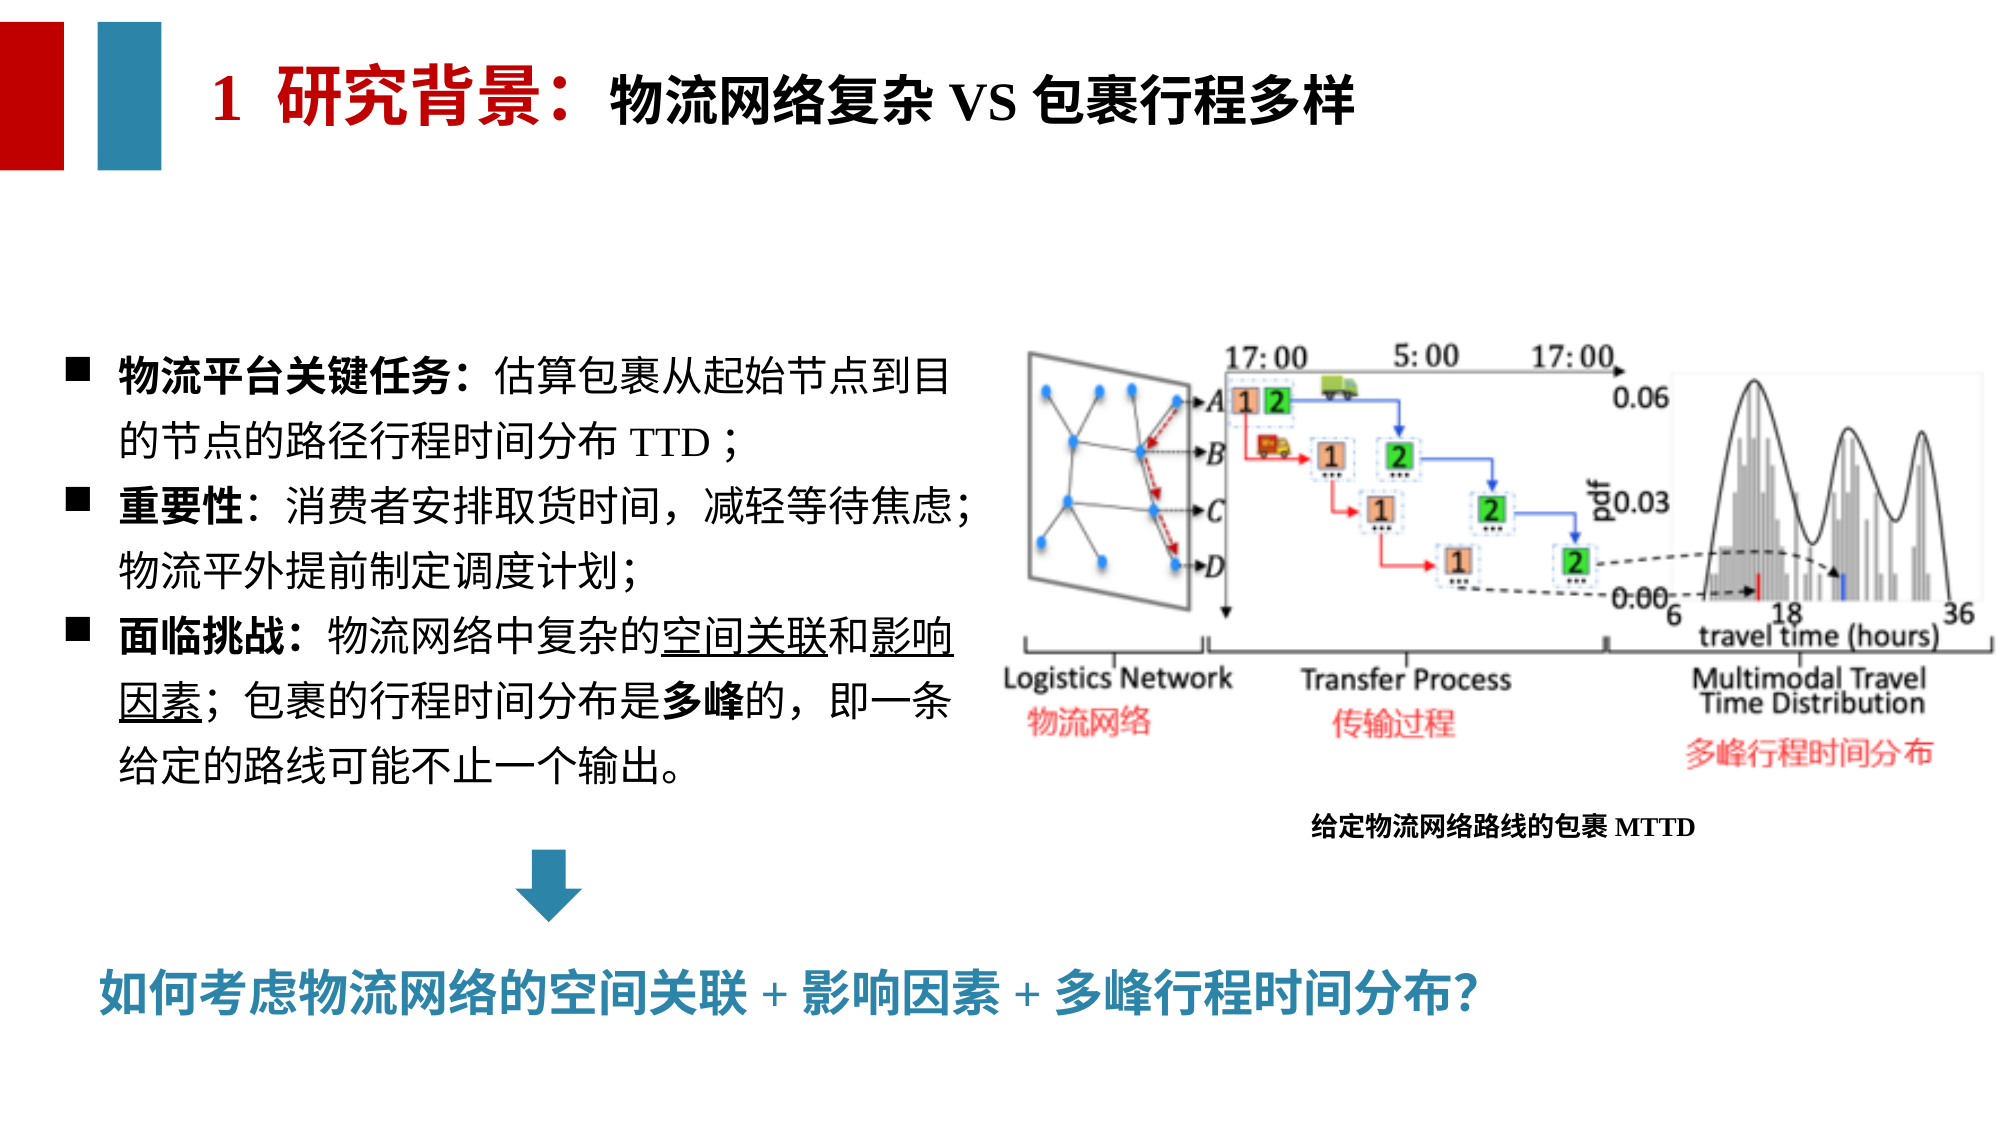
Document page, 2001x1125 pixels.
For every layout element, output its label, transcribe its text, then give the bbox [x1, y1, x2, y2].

text_box 给定物流网络路线的包裹MTTD [1266, 801, 1741, 849]
text_box [512, 848, 585, 924]
text_box 如何考虑物流网络的空间关联+影响因素+多峰行程时间分布？ [83, 936, 1519, 1029]
text_box 物流平台关键任务：估算包裹从起始节点到目的节点的路径行程时间分布TTD； 重要性：消费者安排取货时间，减轻等待焦虑；物流平外提前制定调度计划； 面临挑战：物流网络中复杂的空间关联和影响因素；包裹的行程时间分布是多峰的，即一条给定的路线可能不止一个输出。 [47, 326, 983, 797]
picture [981, 311, 2000, 795]
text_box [0, 21, 162, 171]
text_box 1 研究背景：物流网络复杂VS包裹行程多样 [195, 46, 2000, 142]
